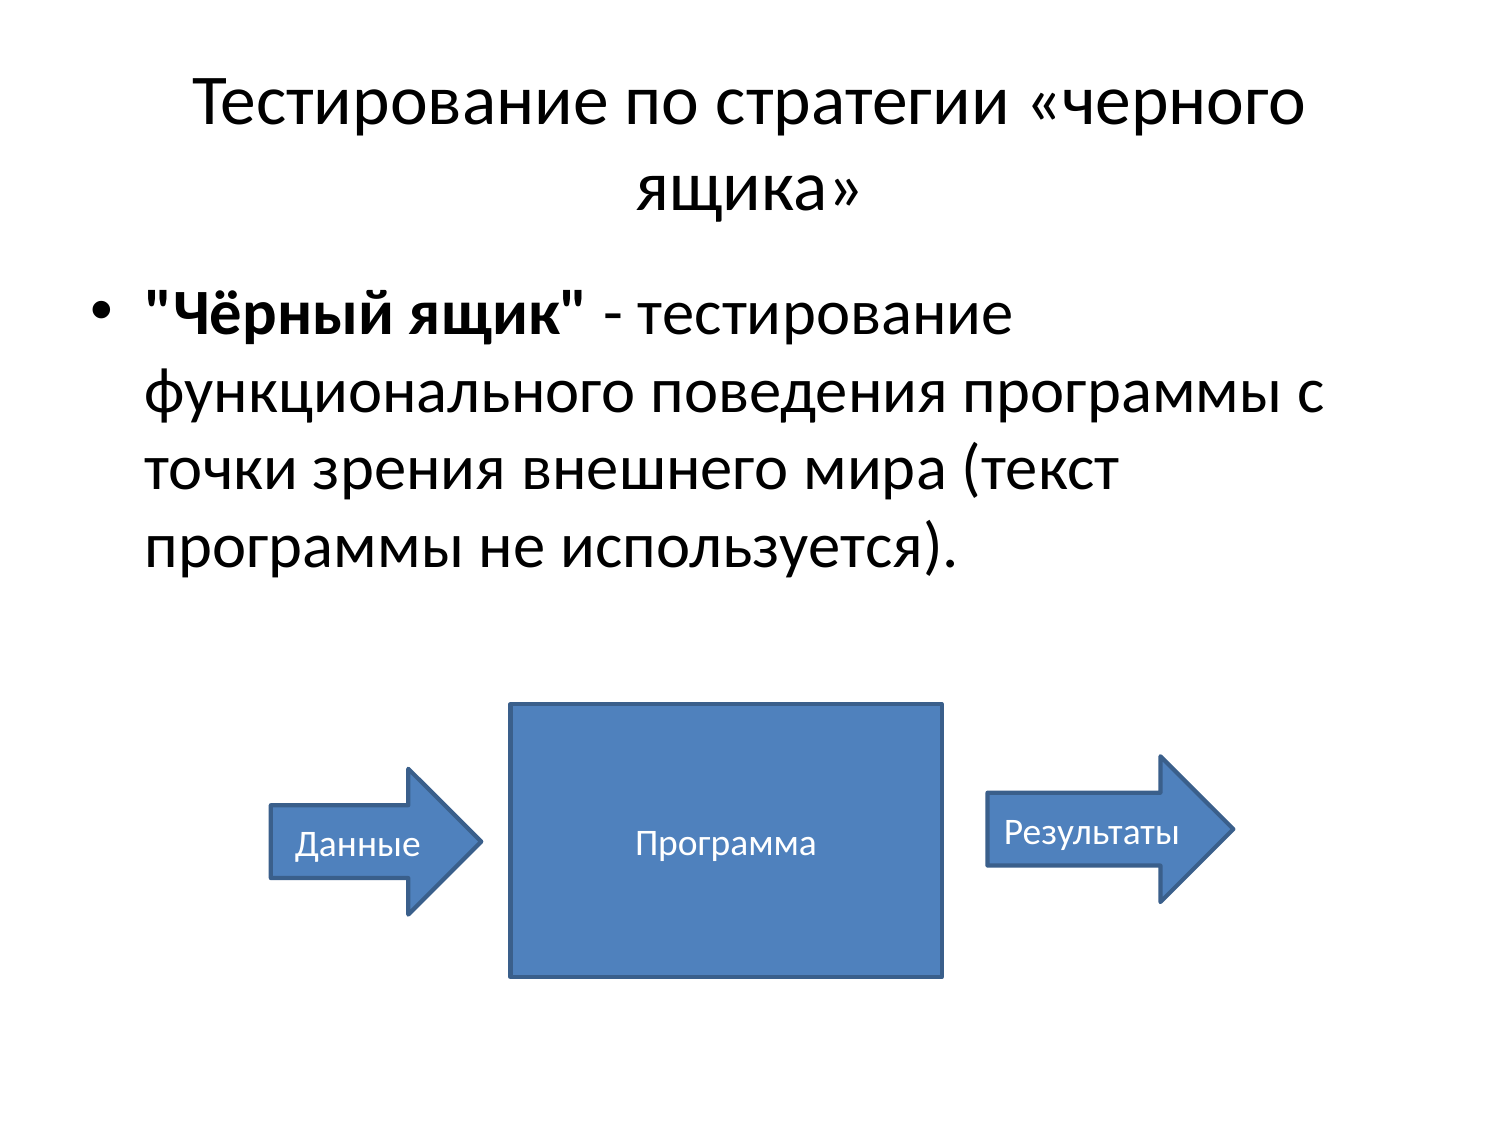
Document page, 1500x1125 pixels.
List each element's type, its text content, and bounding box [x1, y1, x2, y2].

title Тестирование по стратегии «черного ящика» [75, 45, 1425, 233]
text_box Данные [268, 766, 484, 917]
text_box Результаты [985, 754, 1236, 905]
list "Чёрный ящик" - тестирование функционального поведения программы с точки зрения внешнего мира (текст программы не используется). [75, 262, 1425, 590]
text_box Программа [508, 702, 944, 979]
